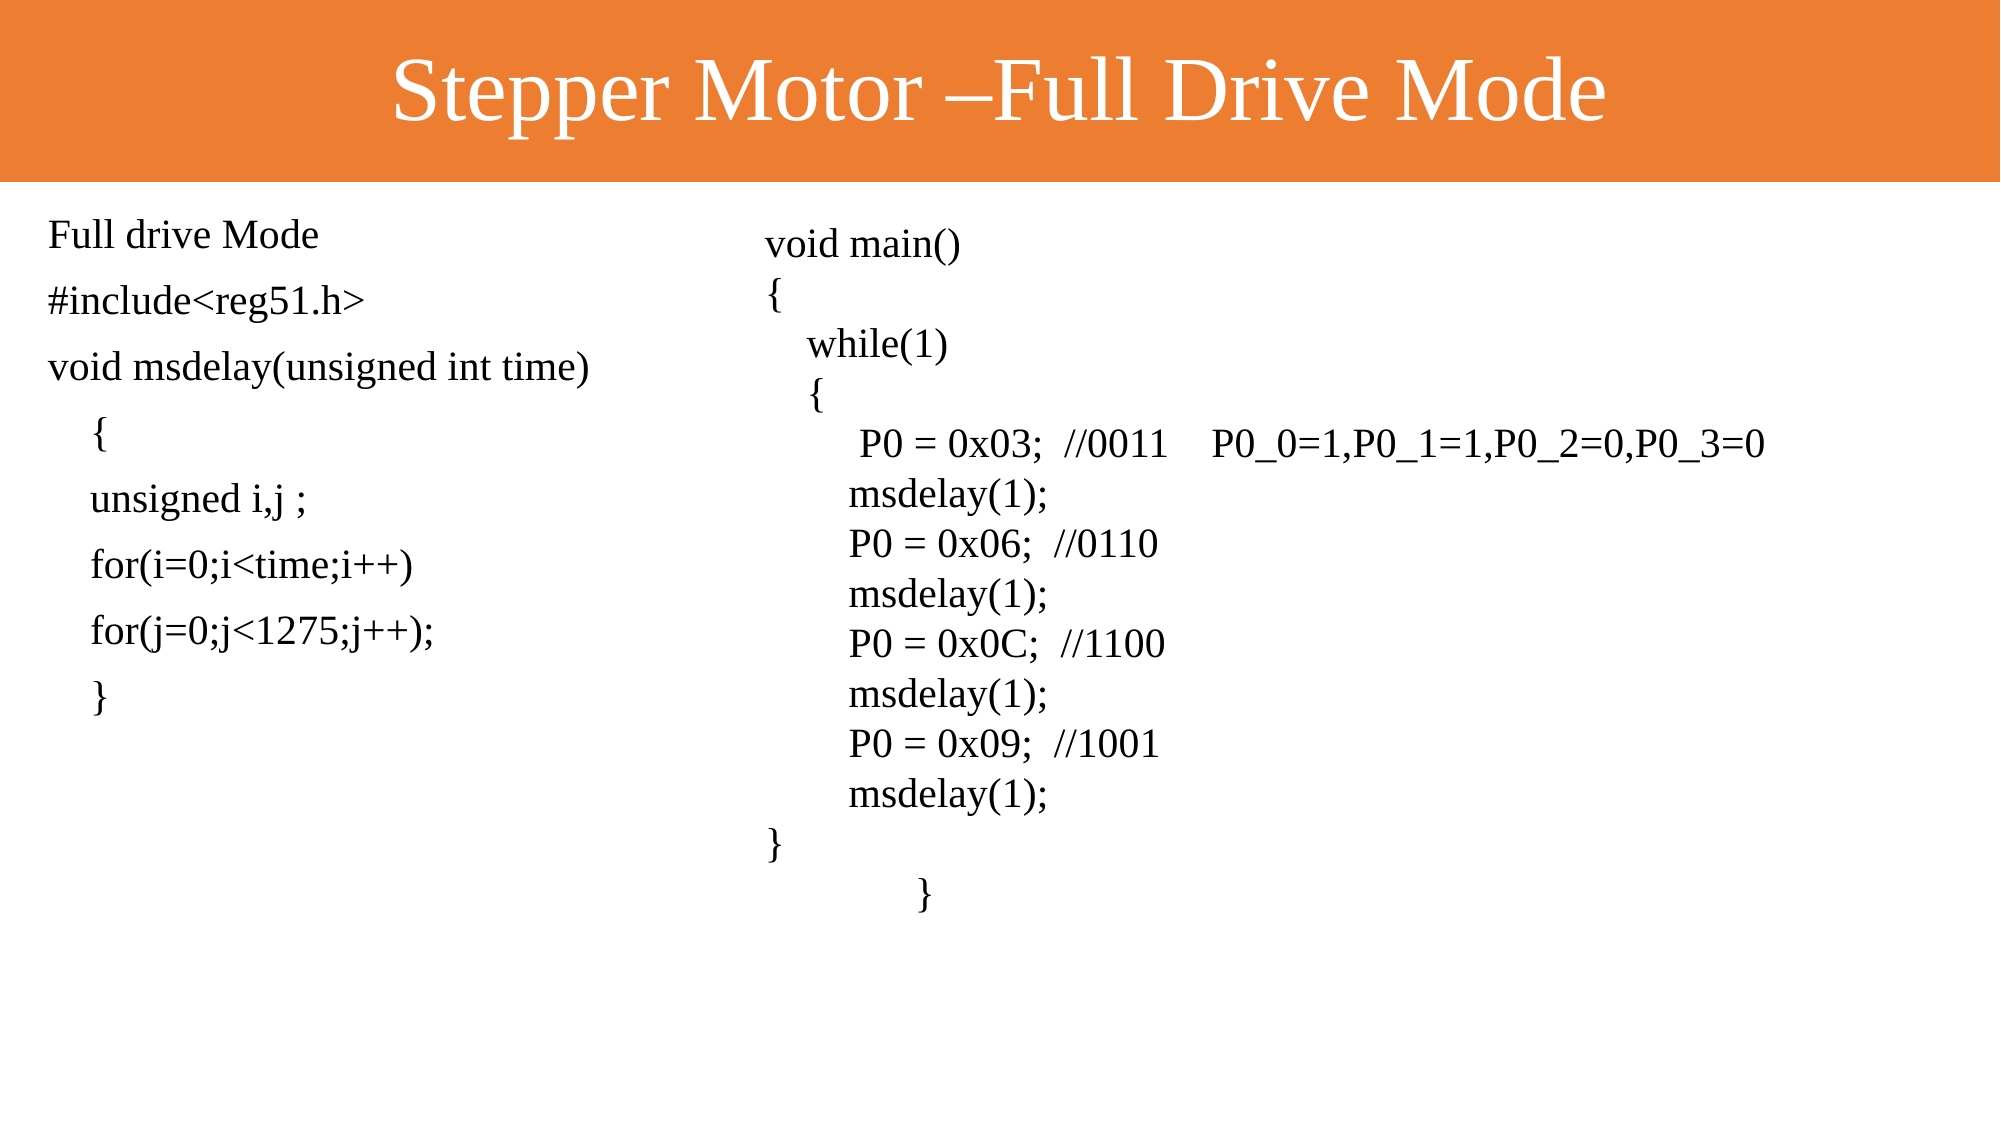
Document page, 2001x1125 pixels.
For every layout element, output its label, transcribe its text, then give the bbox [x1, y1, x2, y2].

text_box void main() { while(1) { P0 = 0x03; //0011 P0_0=1,P0_1=1,P0_2=0,P0_3=0 msdelay(1); P0 = 0x06; //0110 msdelay(1); P0 = 0x0C; //1100 msdelay(1); P0 = 0x09; //1001 msdelay(1); } } [749, 207, 1864, 923]
list Full drive Mode #include<reg51.h> void msdelay(unsigned int time) { unsigned i,j ; for(i=0;i<time;i++) for(j=0;j<1275;j++); } [32, 205, 644, 749]
title Stepper Motor –Full Drive Mode [0, 0, 2000, 182]
